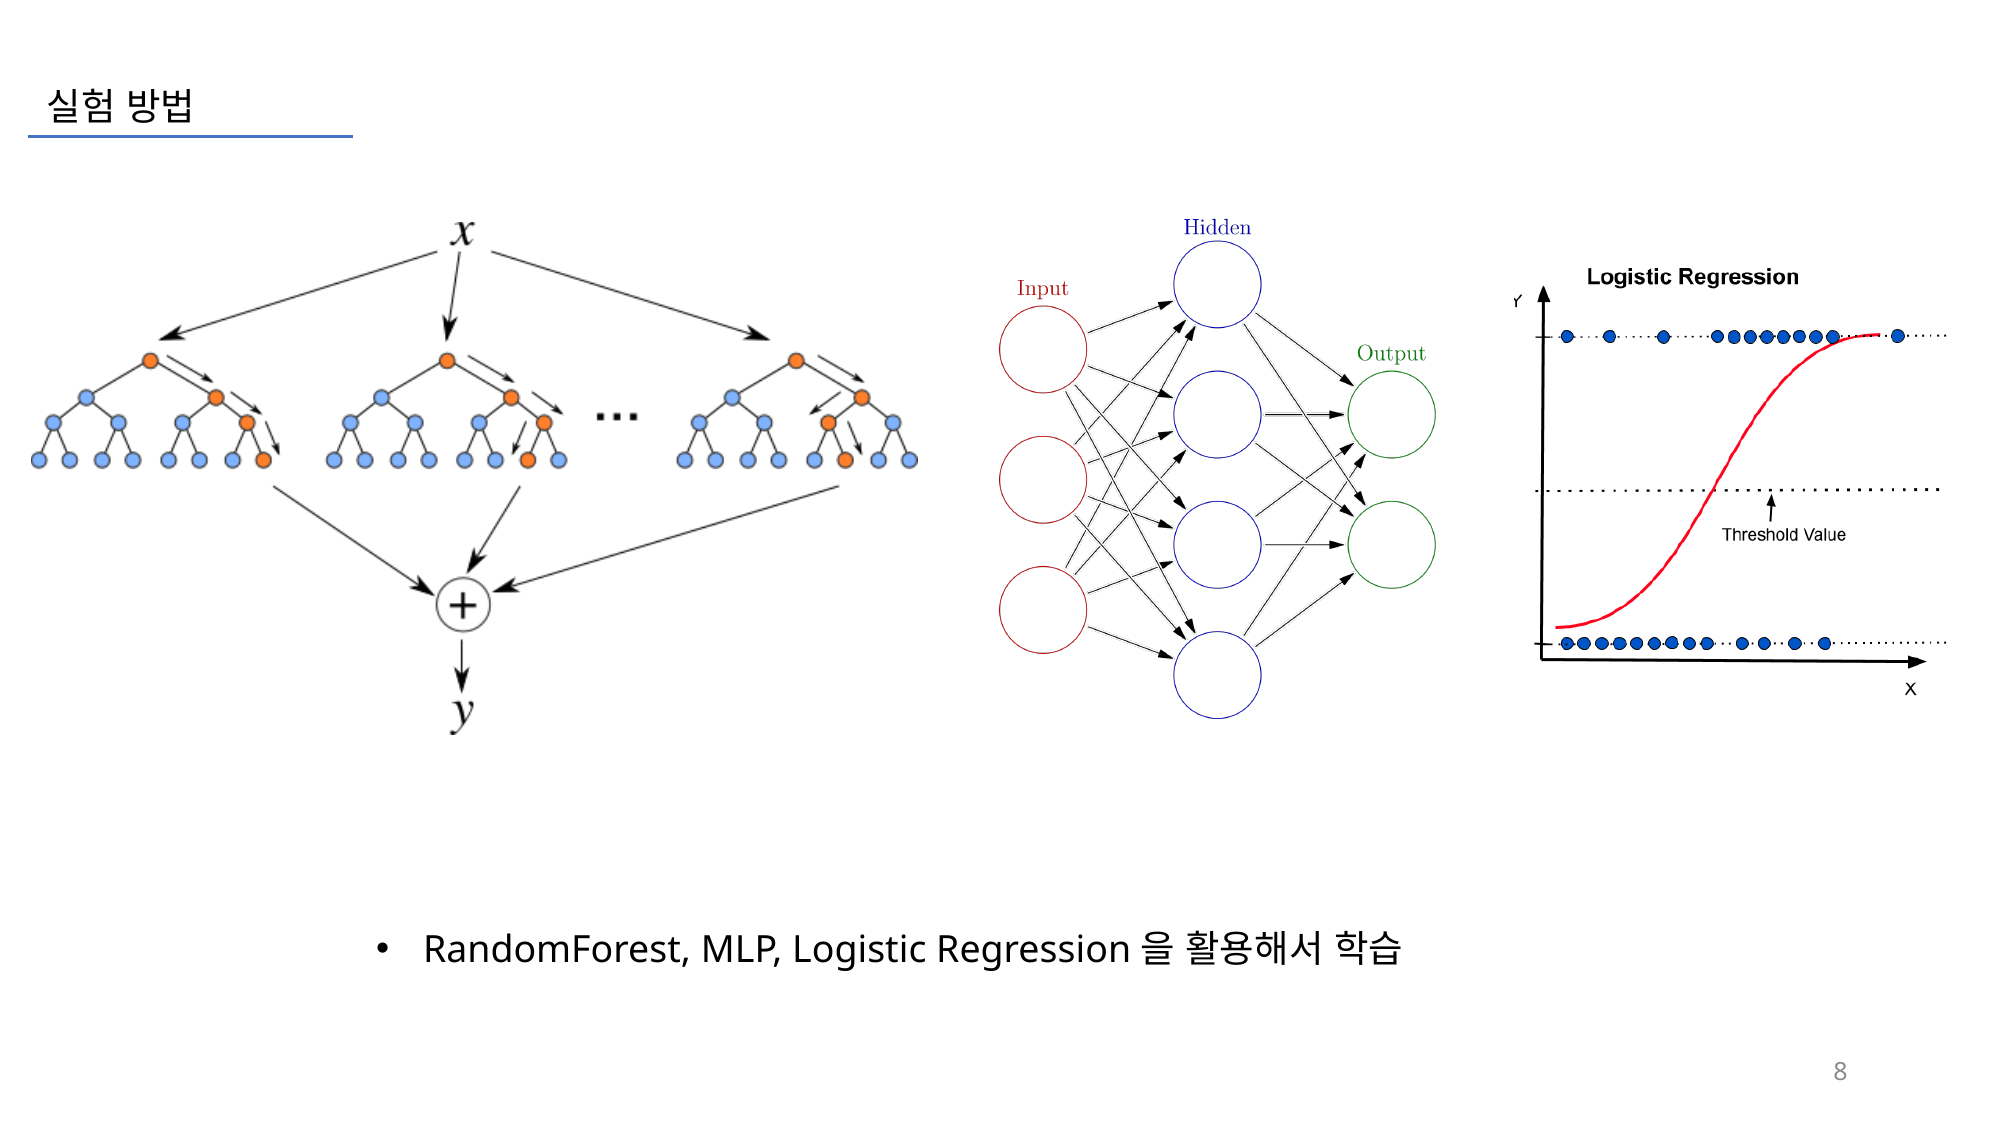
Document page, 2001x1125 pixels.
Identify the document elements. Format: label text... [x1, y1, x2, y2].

picture [31, 222, 918, 735]
text_box RandomForest, MLP, Logistic Regression을 활용해서 학습 [361, 872, 1565, 978]
picture [999, 216, 1437, 741]
text_box 실험 방법 [32, 75, 349, 136]
slide_number 8 [1412, 1042, 1863, 1103]
picture [1514, 222, 1969, 722]
